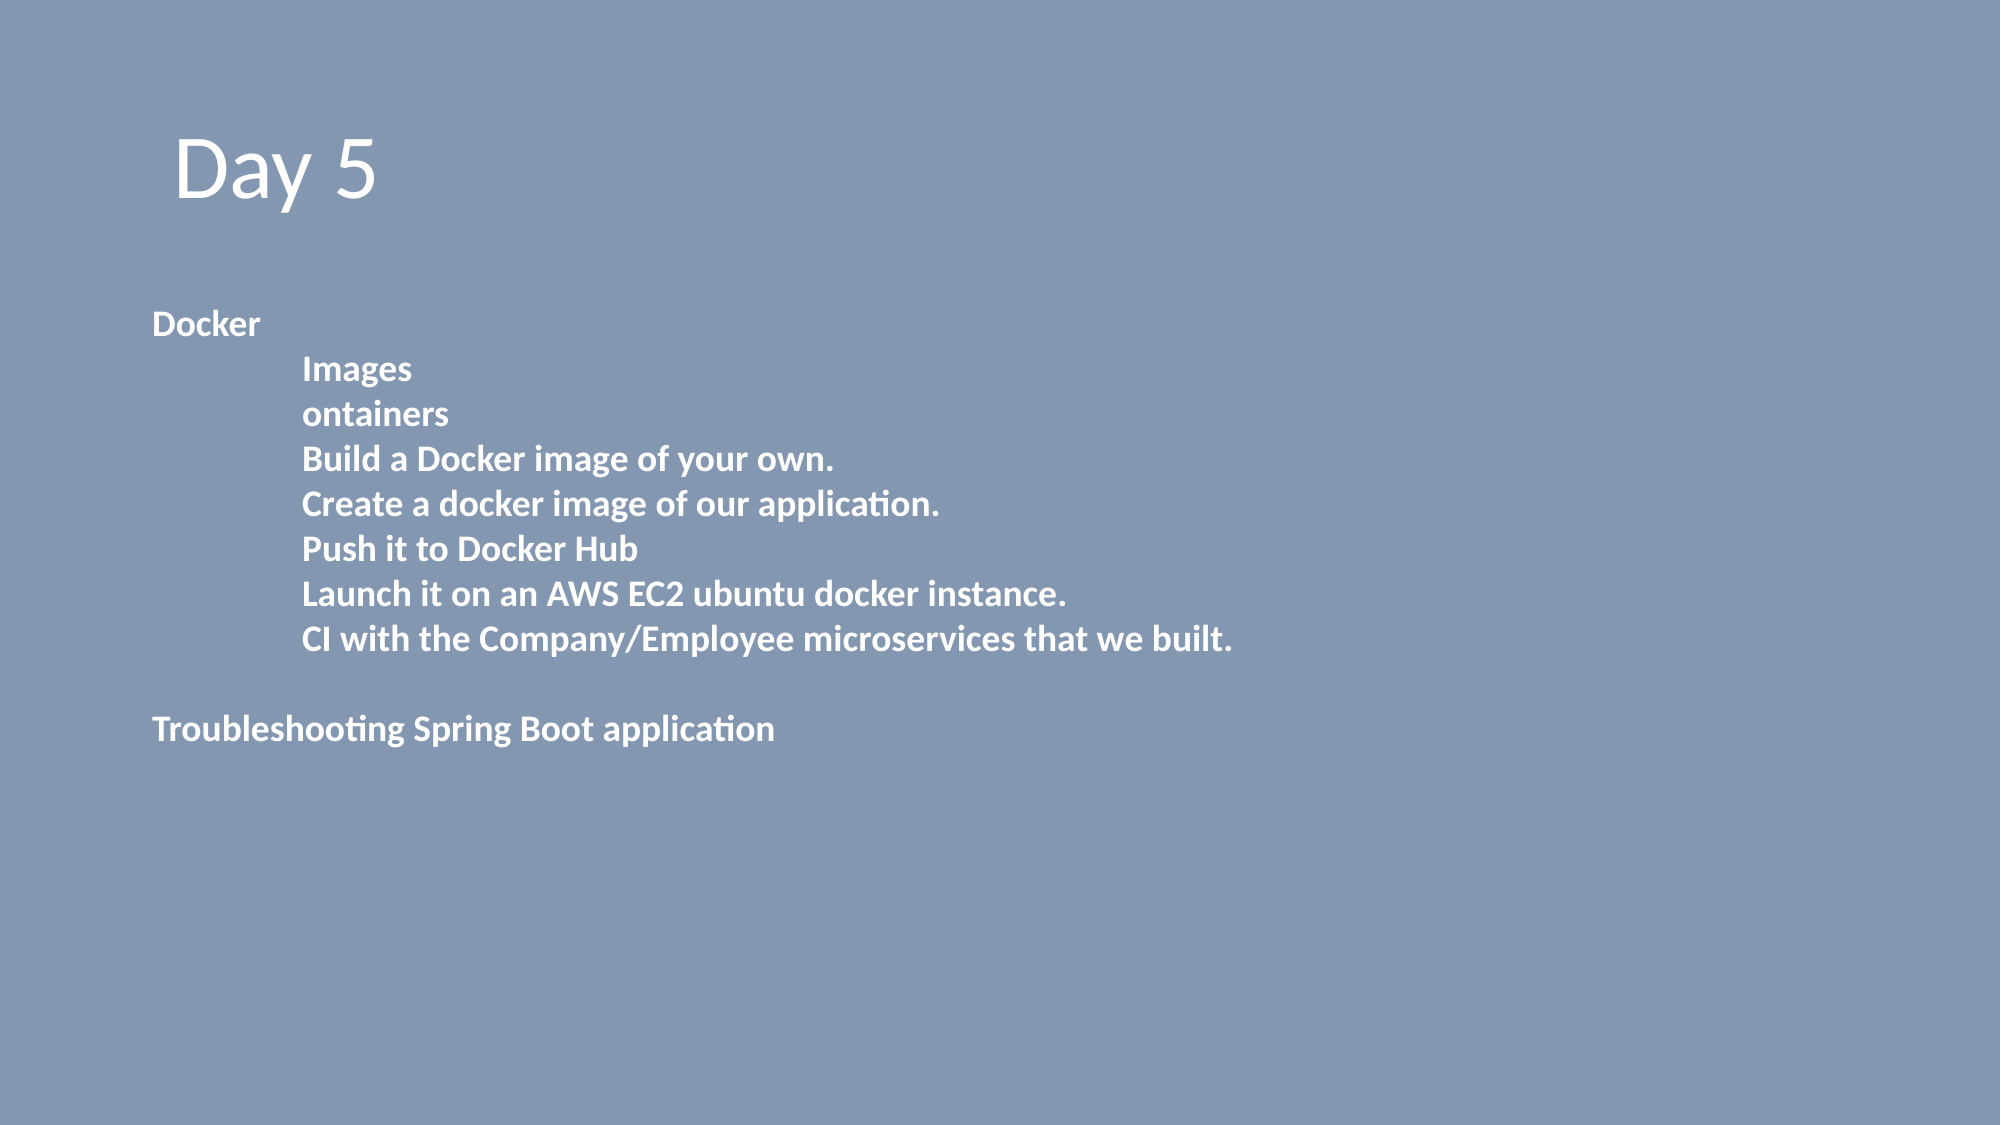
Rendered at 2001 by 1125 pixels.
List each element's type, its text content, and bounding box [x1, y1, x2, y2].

text_box Docker Images ontainers Build a Docker image of your own. Create a docker image of our application. Push it to Docker Hub Launch it on an AWS EC2 ubuntu docker instance. CI with the Company/Employee microservices that we built. Troubleshooting Spring Boot application [137, 291, 1863, 757]
title Day 5 [137, 59, 1959, 278]
